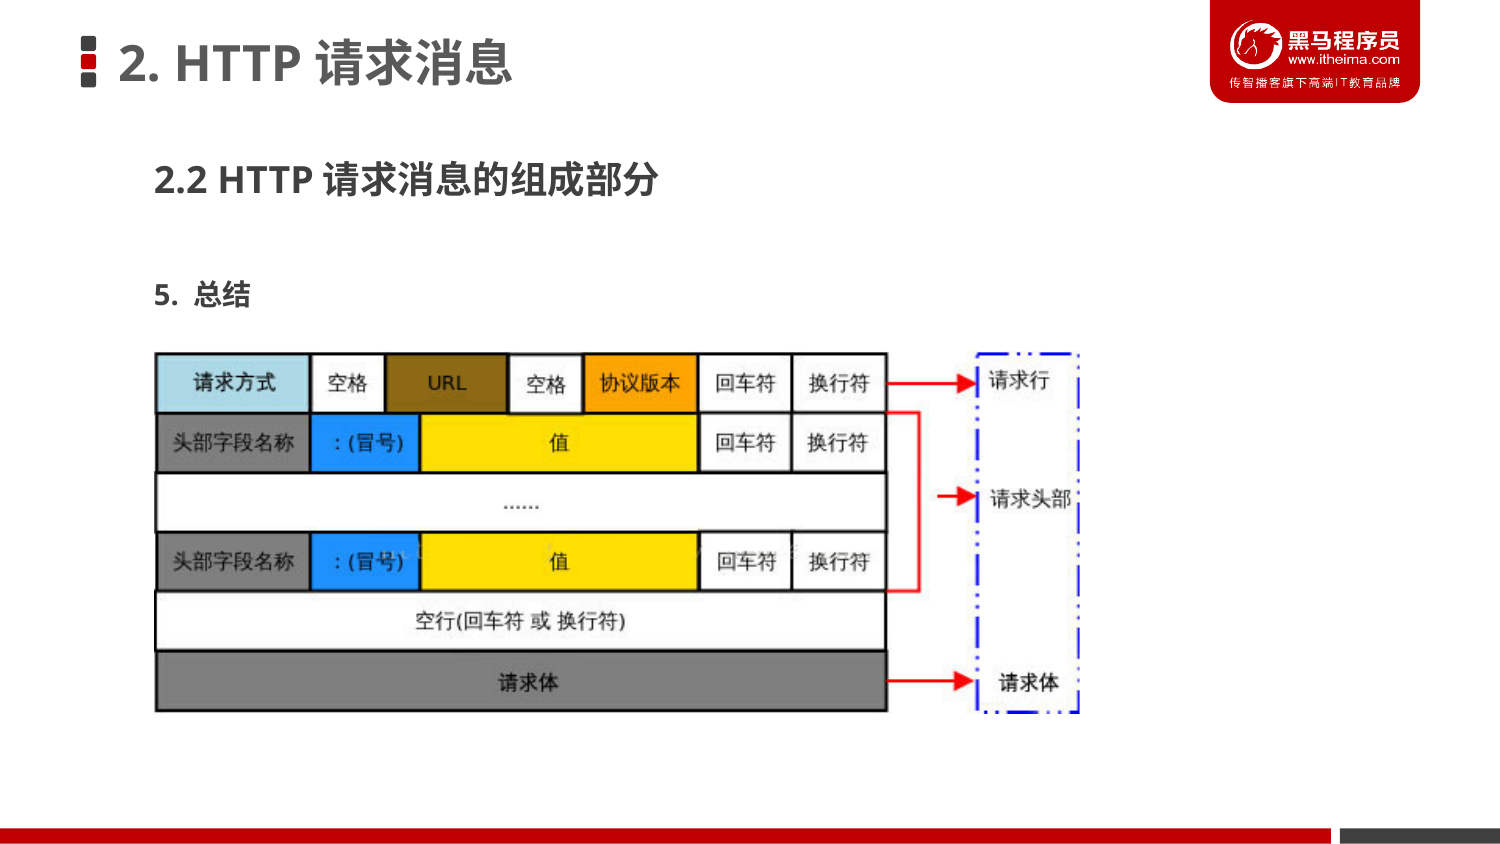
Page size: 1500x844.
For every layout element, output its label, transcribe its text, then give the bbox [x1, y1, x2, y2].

picture [1211, 11, 1419, 97]
text_box 5. 总结 [139, 273, 1204, 320]
picture [153, 351, 1083, 714]
title 2. HTTP请求消息 [103, 0, 1209, 130]
list 2.2 HTTP请求消息的组成部分 [139, 153, 1209, 243]
